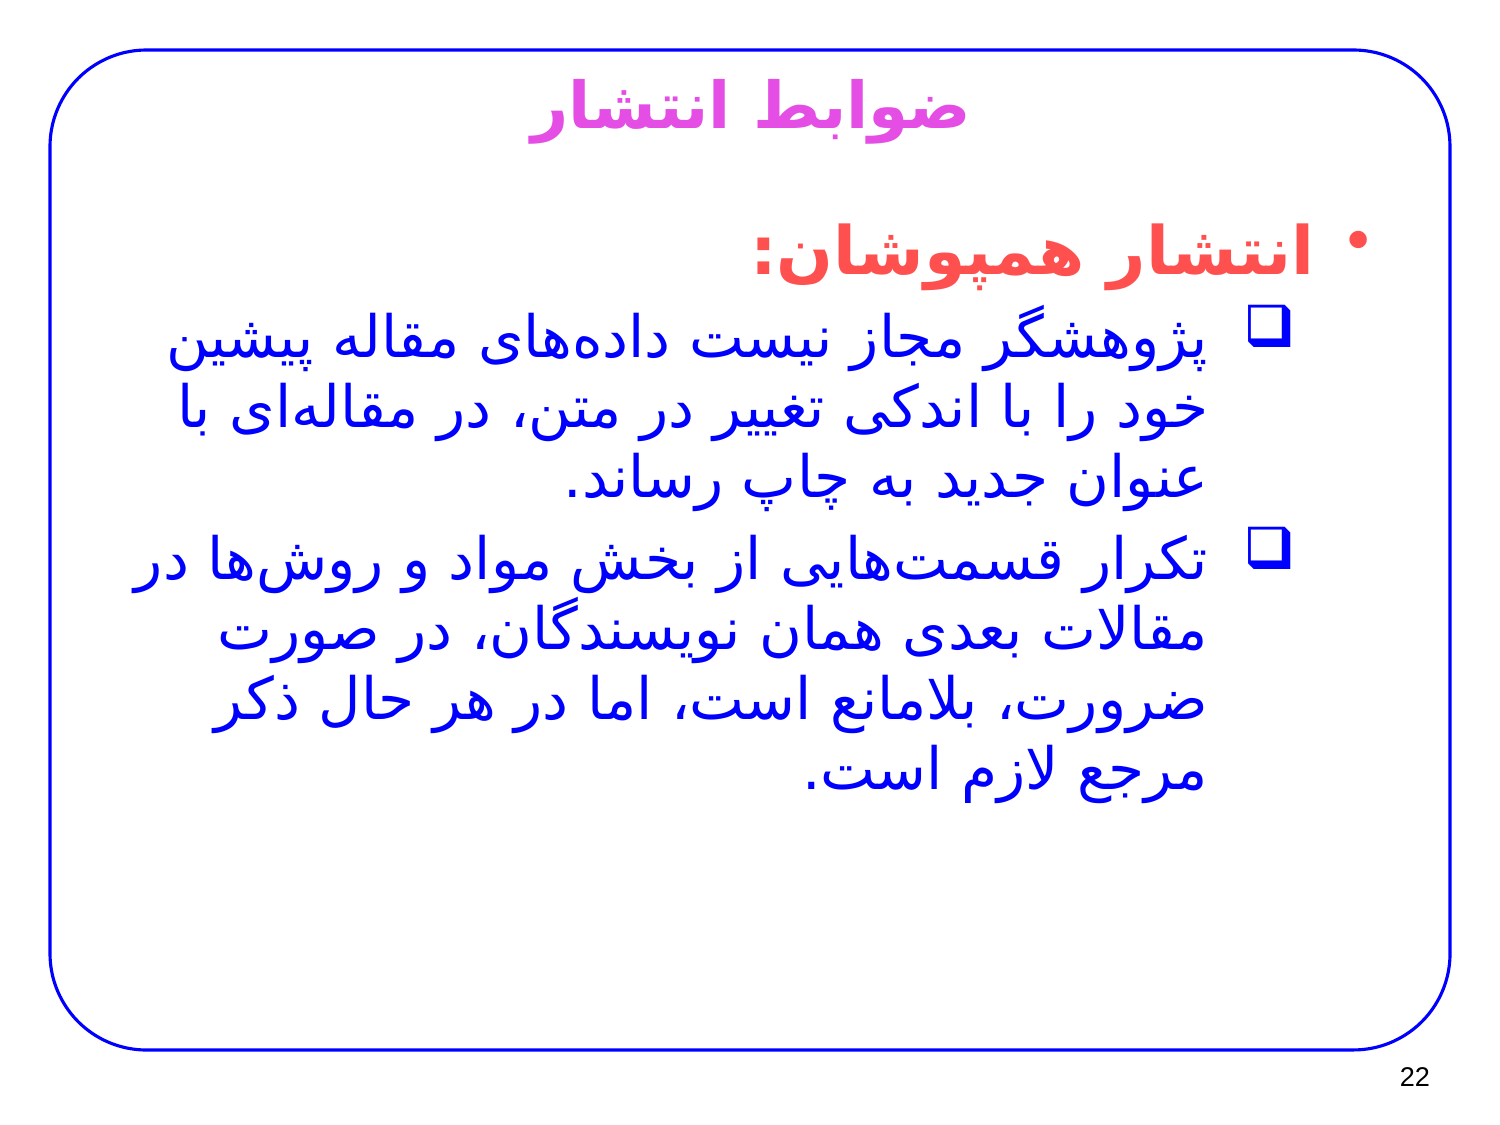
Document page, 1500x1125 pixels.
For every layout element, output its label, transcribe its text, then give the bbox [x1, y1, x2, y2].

slide_number 22 [1351, 1047, 1444, 1104]
list انتشار همپوشان: پژوهشگر مجاز نیست داده‌های مقاله پیشین خود را با اندکی تغییر در متن، در مقاله‌ای با عنوان جدید به چاپ رساند. تکرار قسمت‌هایی از بخش مواد و روش‌ها در مقالات بعدی همان نویسندگان، در صورت ضرورت، بلامانع است، اما در هر حال ذکر مرجع لازم است. [112, 199, 1388, 962]
title ﺿﻮاﺑﻂ اﻧﺘﺸﺎر [113, 66, 1389, 140]
